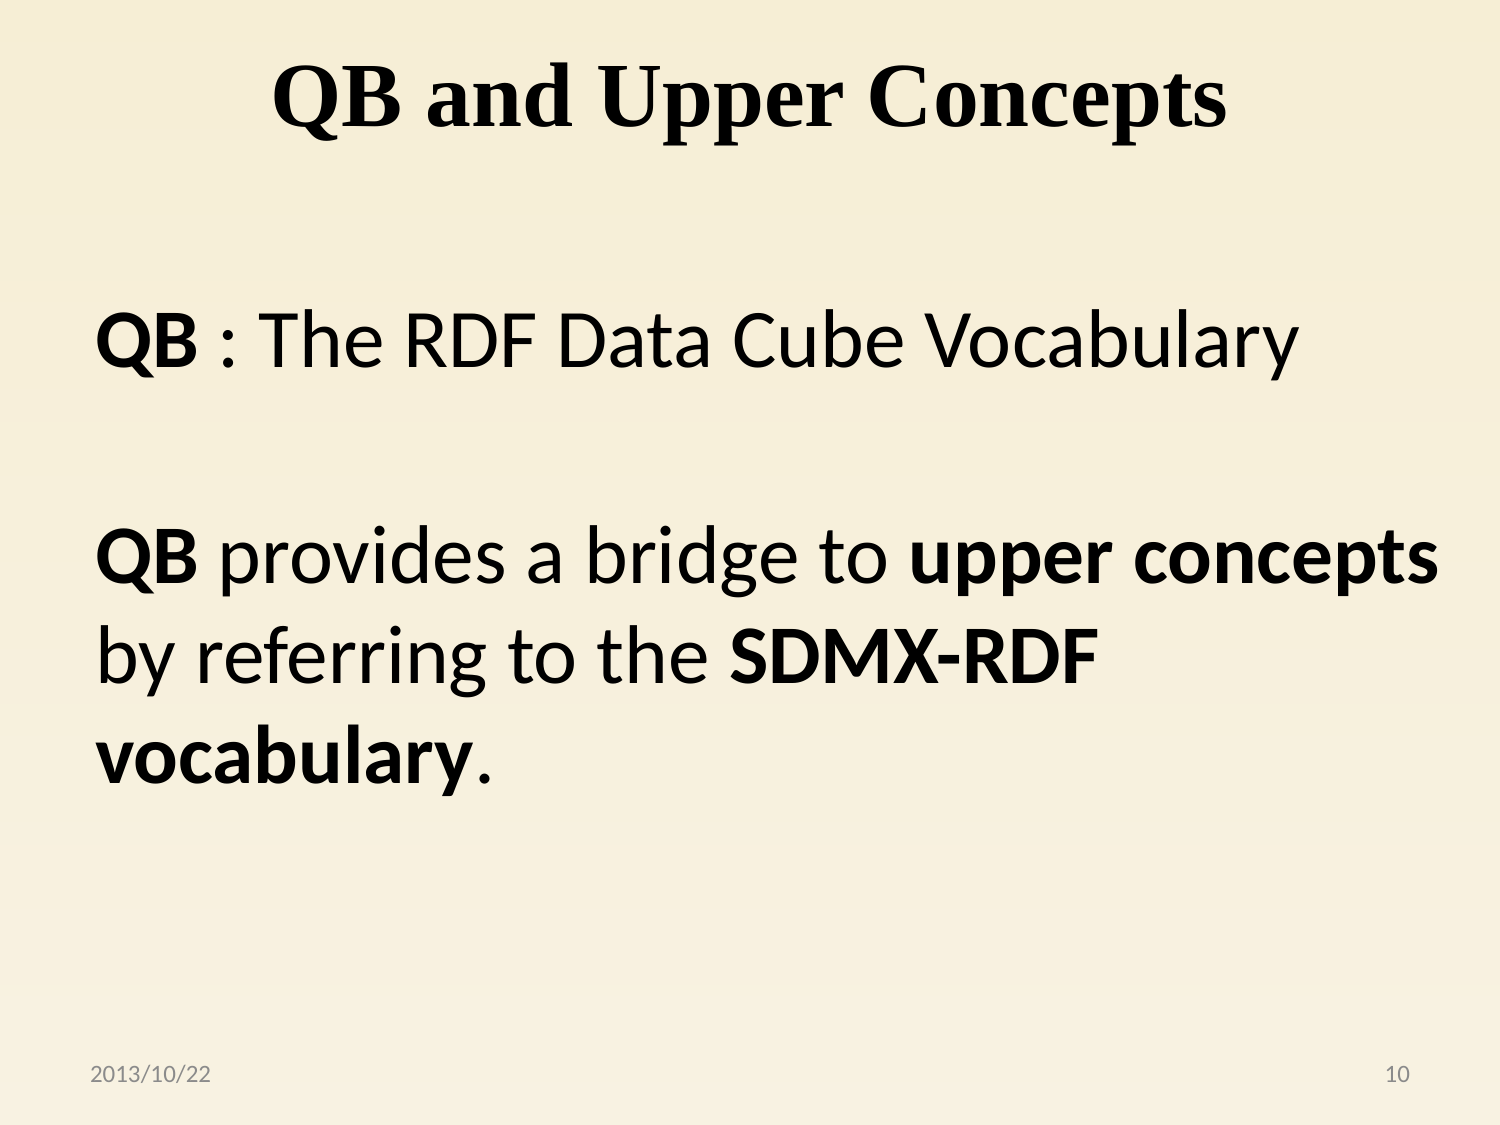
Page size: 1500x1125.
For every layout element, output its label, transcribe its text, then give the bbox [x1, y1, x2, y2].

title QB and Upper Concepts [75, 23, 1425, 156]
slide_number 10 [1074, 1042, 1425, 1103]
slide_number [75, 1042, 425, 1103]
list QB : The RDF Data Cube Vocabulary QB provides a bridge to upper concepts by referring to the SDMX-RDF vocabulary. [80, 276, 1459, 991]
